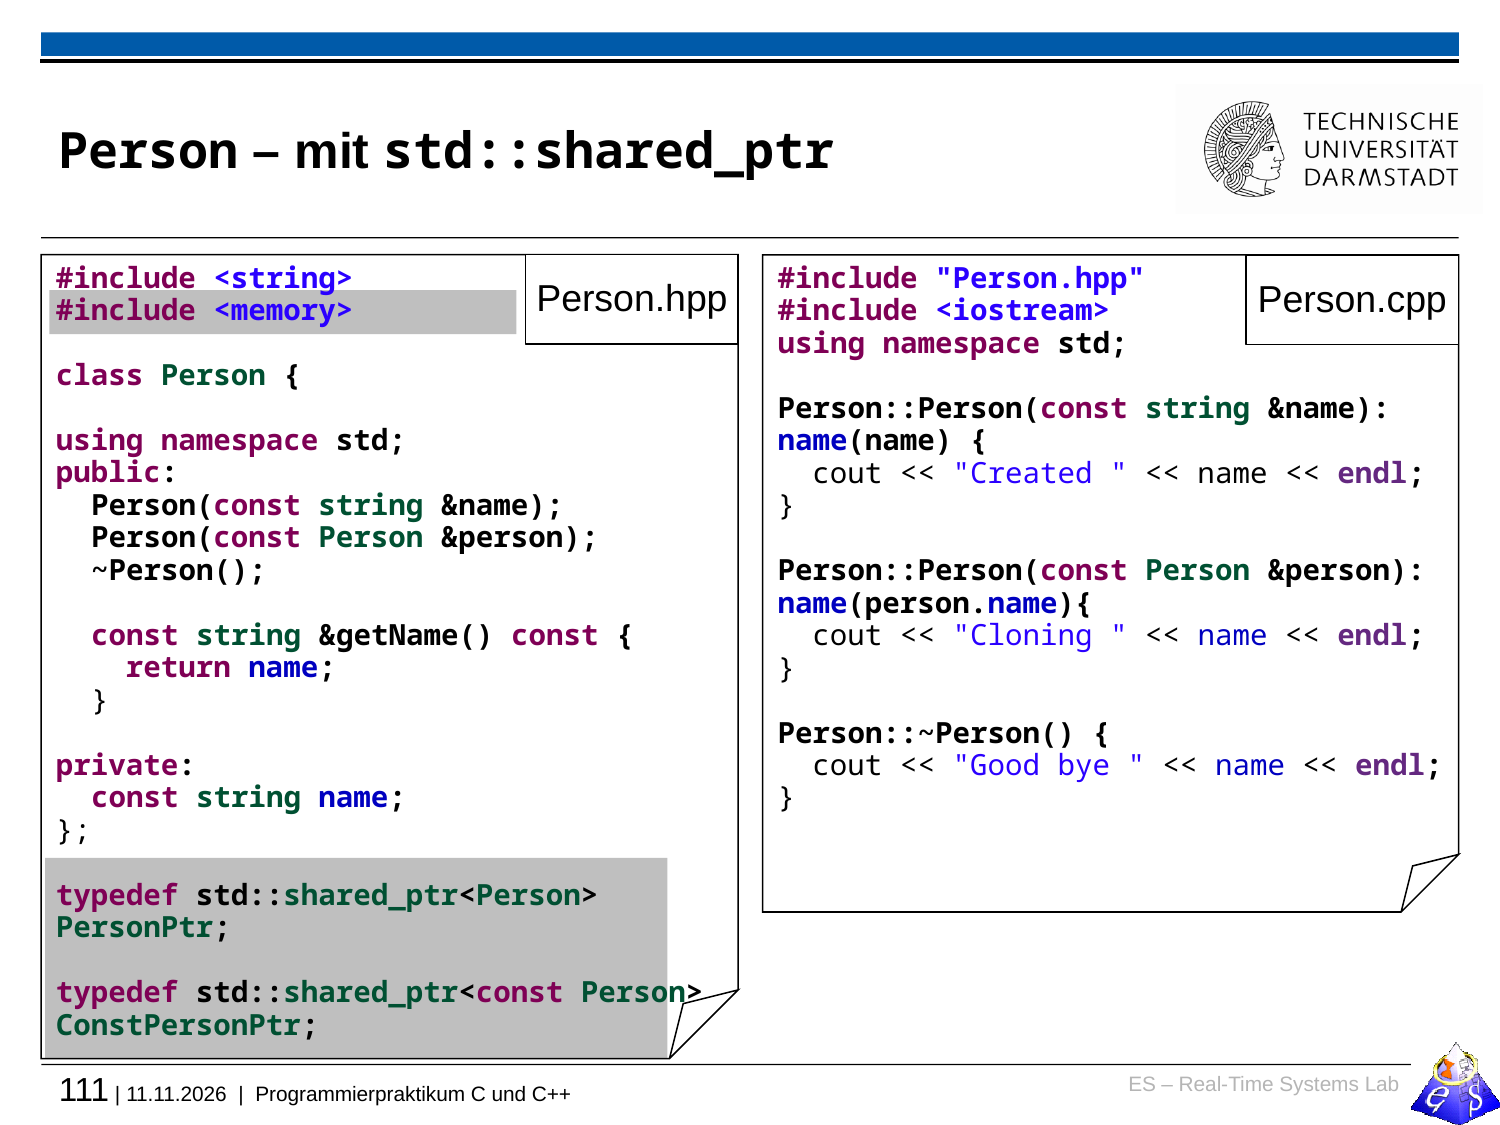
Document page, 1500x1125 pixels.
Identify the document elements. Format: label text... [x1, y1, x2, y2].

picture [1411, 1041, 1500, 1125]
text_box #include <string> #include <memory> class Person { using namespace std; public: Person(const string &name); Person(const Person &person); ~Person(); const string &getName() const { return name; } private: const string name; }; typedef std::shared_ptr<Person> PersonPtr; typedef std::shared_ptr<const Person> ConstPersonPtr; [41, 254, 739, 1059]
text_box #include "Person.hpp" #include <iostream> using namespace std; Person::Person(const string &name): name(name) { cout << "Created " << name << endl; } Person::Person(const Person &person): name(person.name){ cout << "Cloning " << name << endl; } Person::~Person() { cout << "Good bye " << name << endl; } [762, 254, 1459, 912]
picture [1187, 84, 1483, 214]
title Person – mit std::shared_ptr [58, 80, 1187, 218]
text_box Person.cpp [1246, 255, 1459, 345]
text_box Person.hpp [525, 254, 739, 344]
